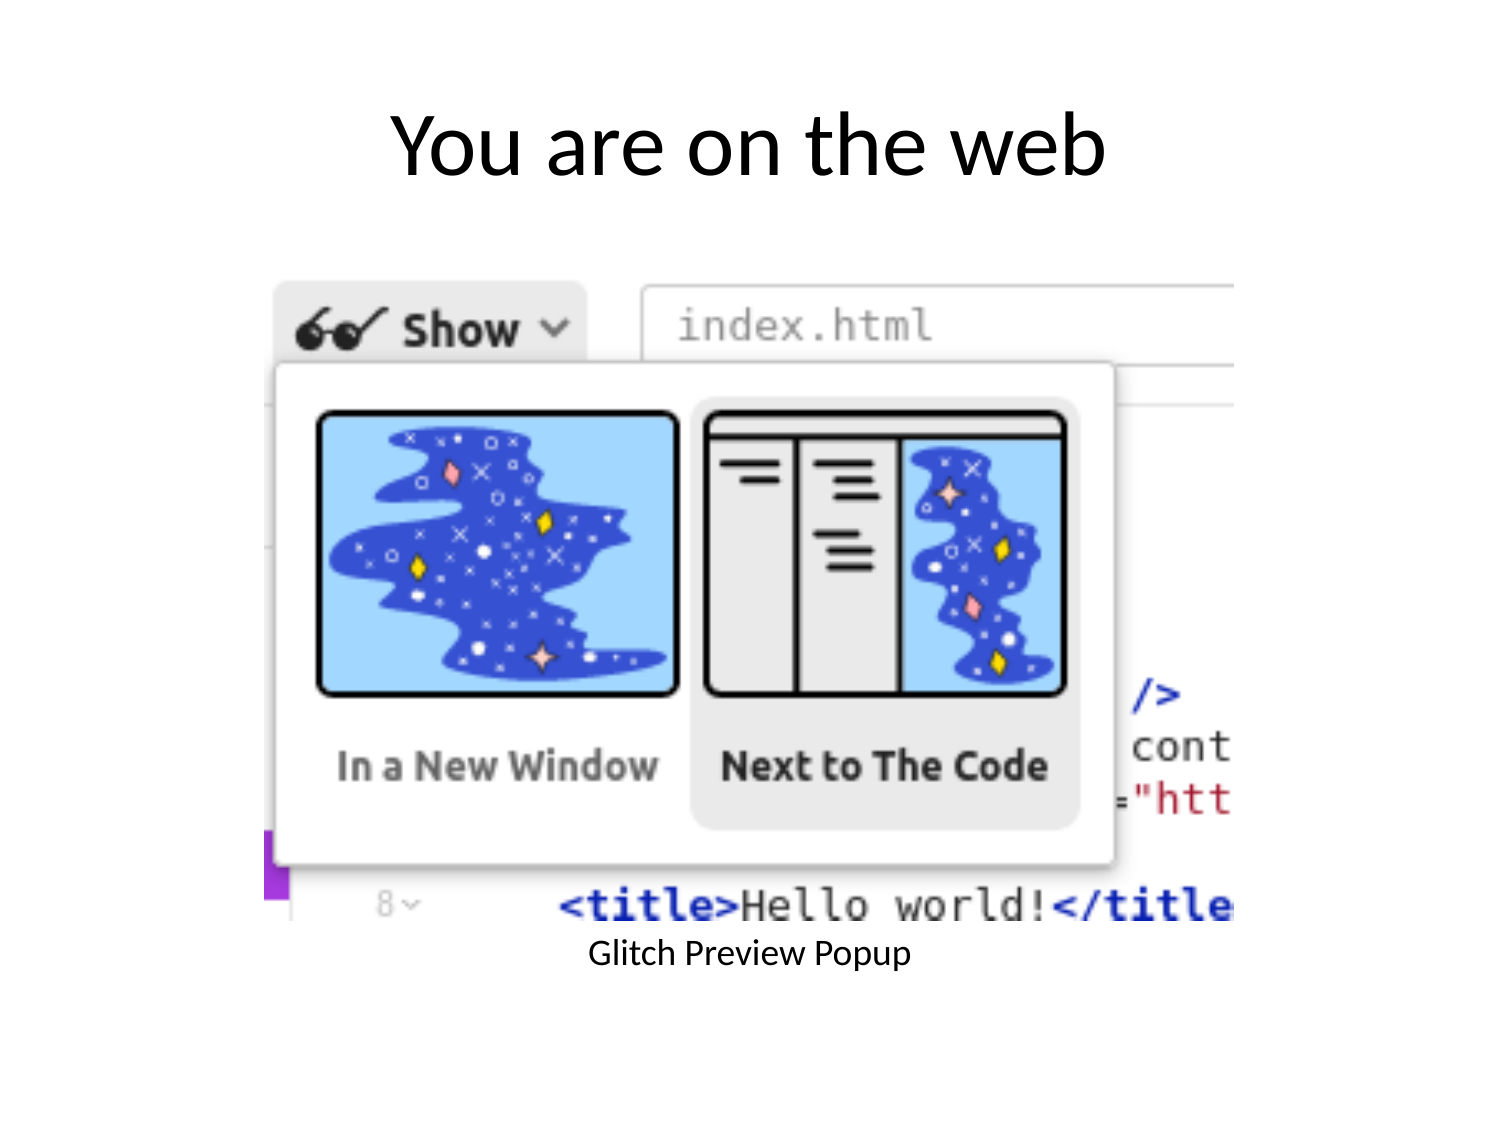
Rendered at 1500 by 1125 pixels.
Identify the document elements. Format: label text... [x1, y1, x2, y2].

title You are on the web [75, 45, 1425, 233]
picture [264, 262, 1234, 921]
text_box Glitch Preview Popup [74, 920, 1425, 1005]
